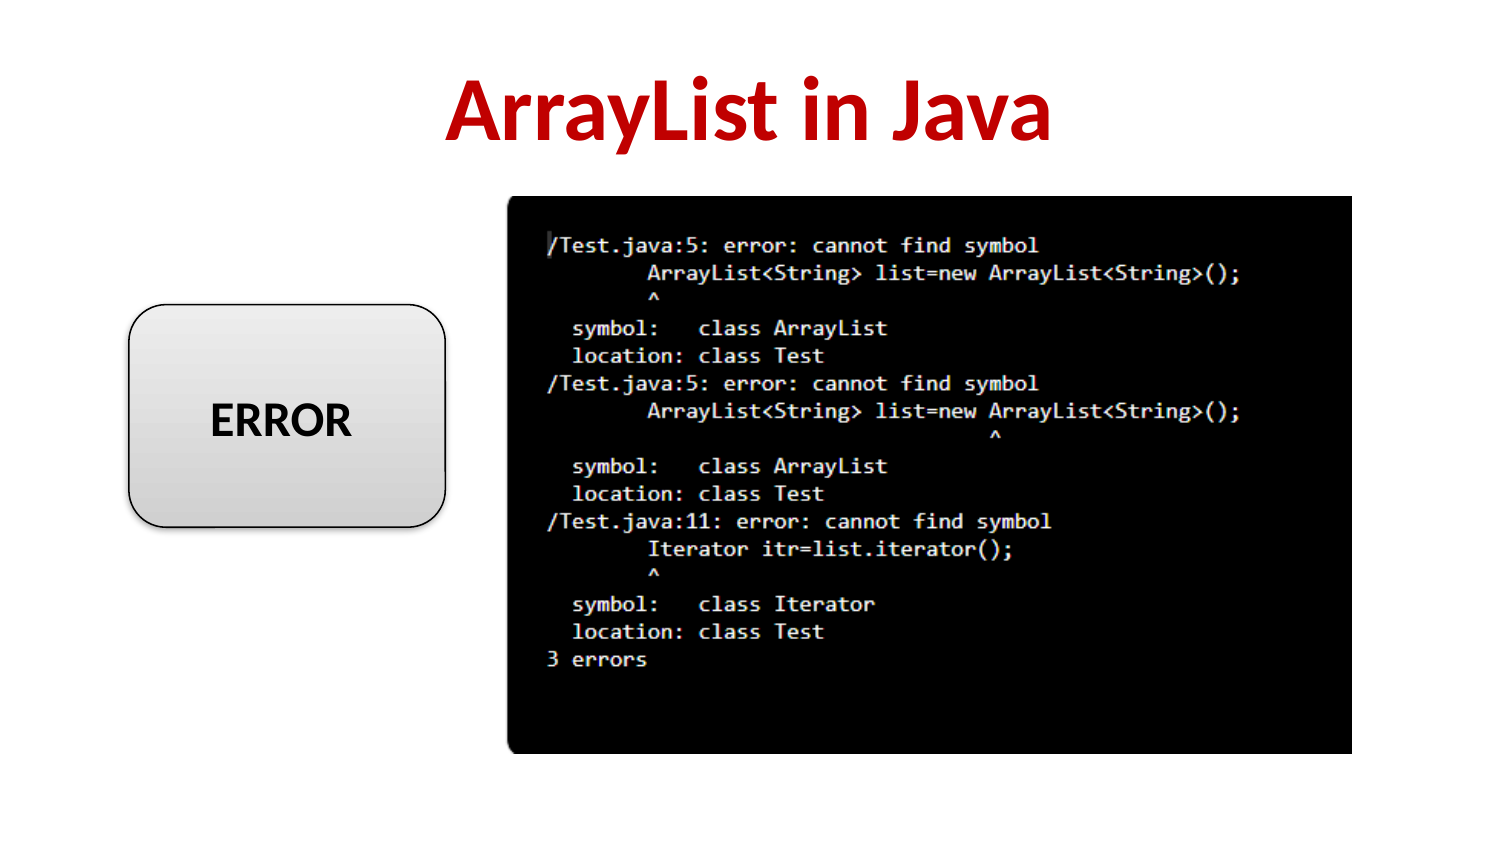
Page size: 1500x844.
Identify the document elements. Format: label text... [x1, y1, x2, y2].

text_box ERROR [128, 303, 447, 529]
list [503, 196, 1352, 754]
title ArrayList in Java [75, 33, 1425, 175]
